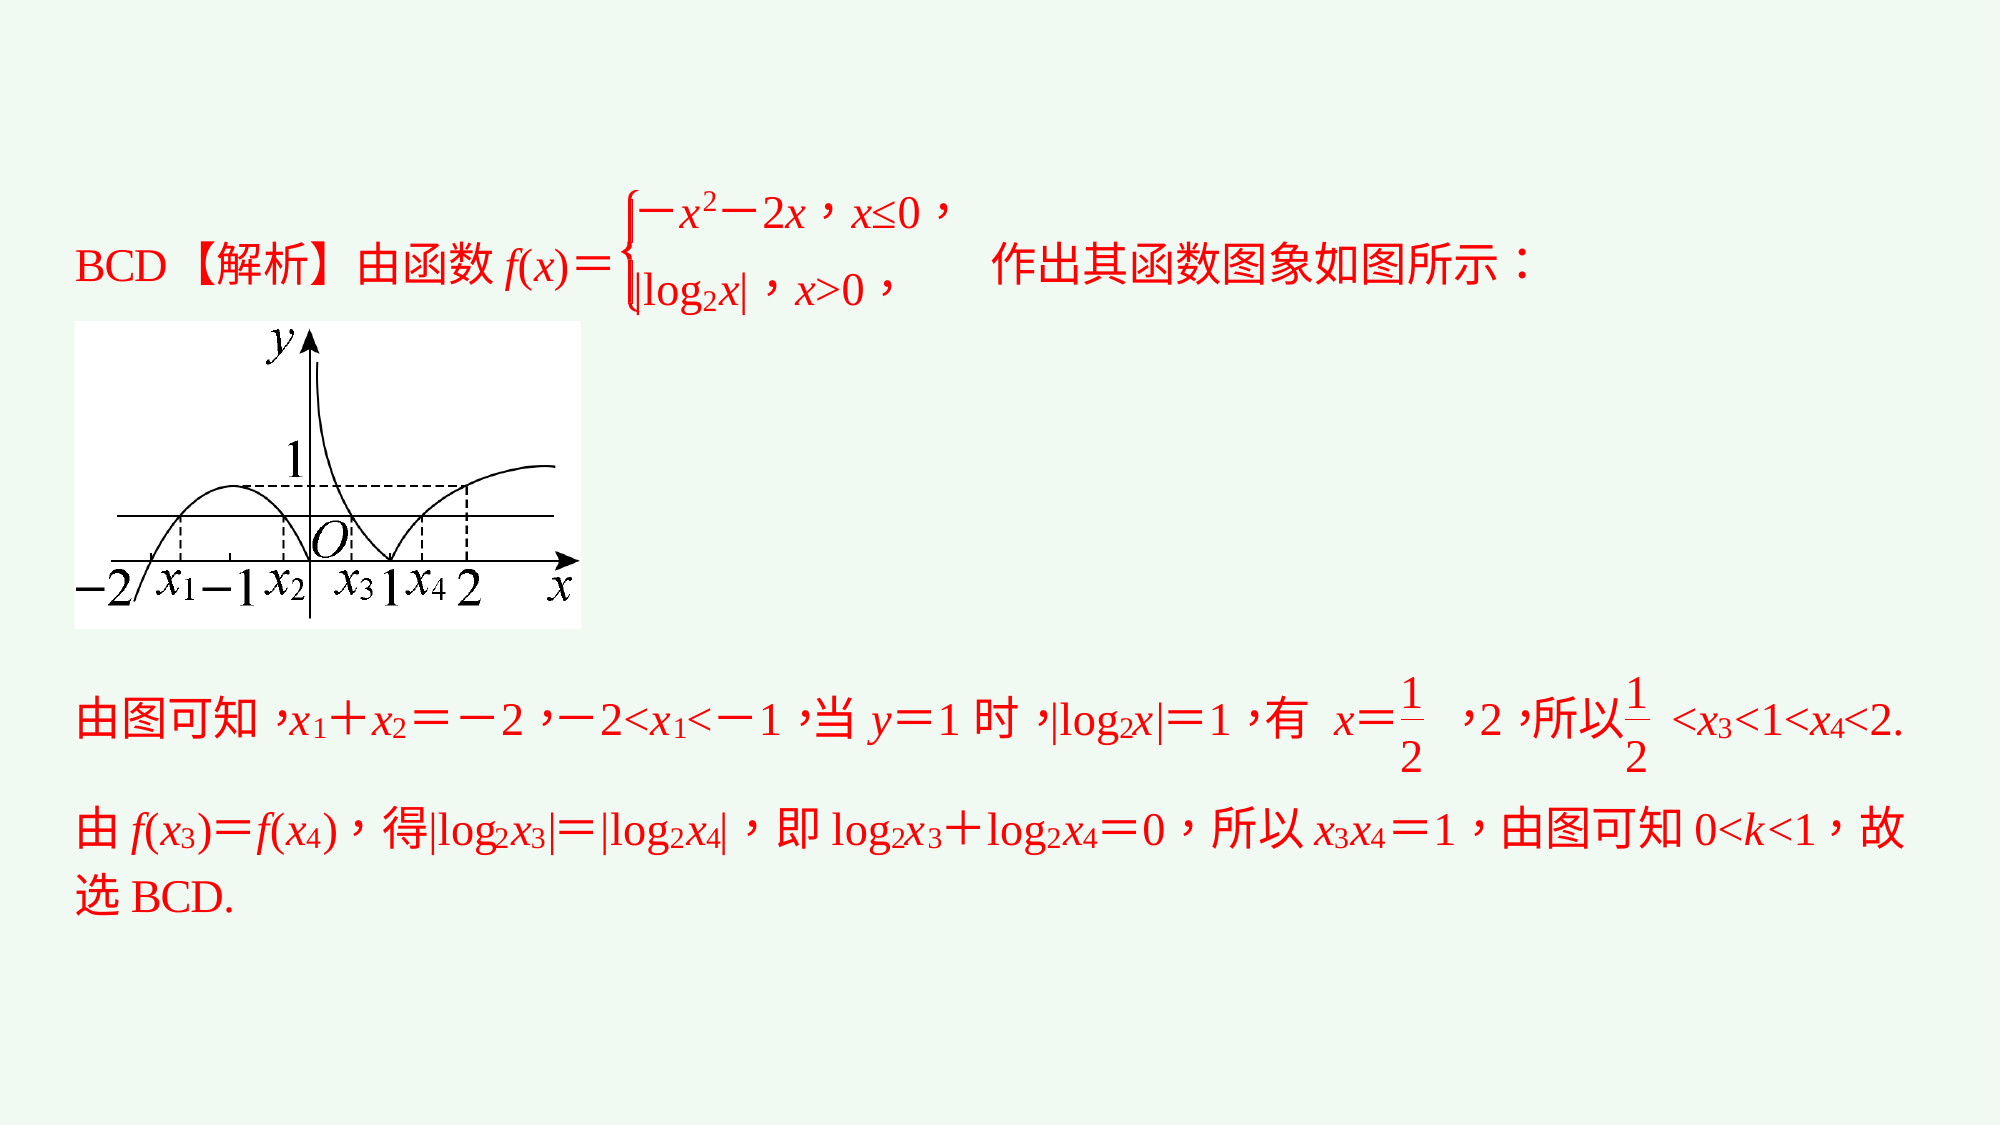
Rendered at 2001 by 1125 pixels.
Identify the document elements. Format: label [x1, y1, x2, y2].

text_box [74, 181, 1907, 932]
